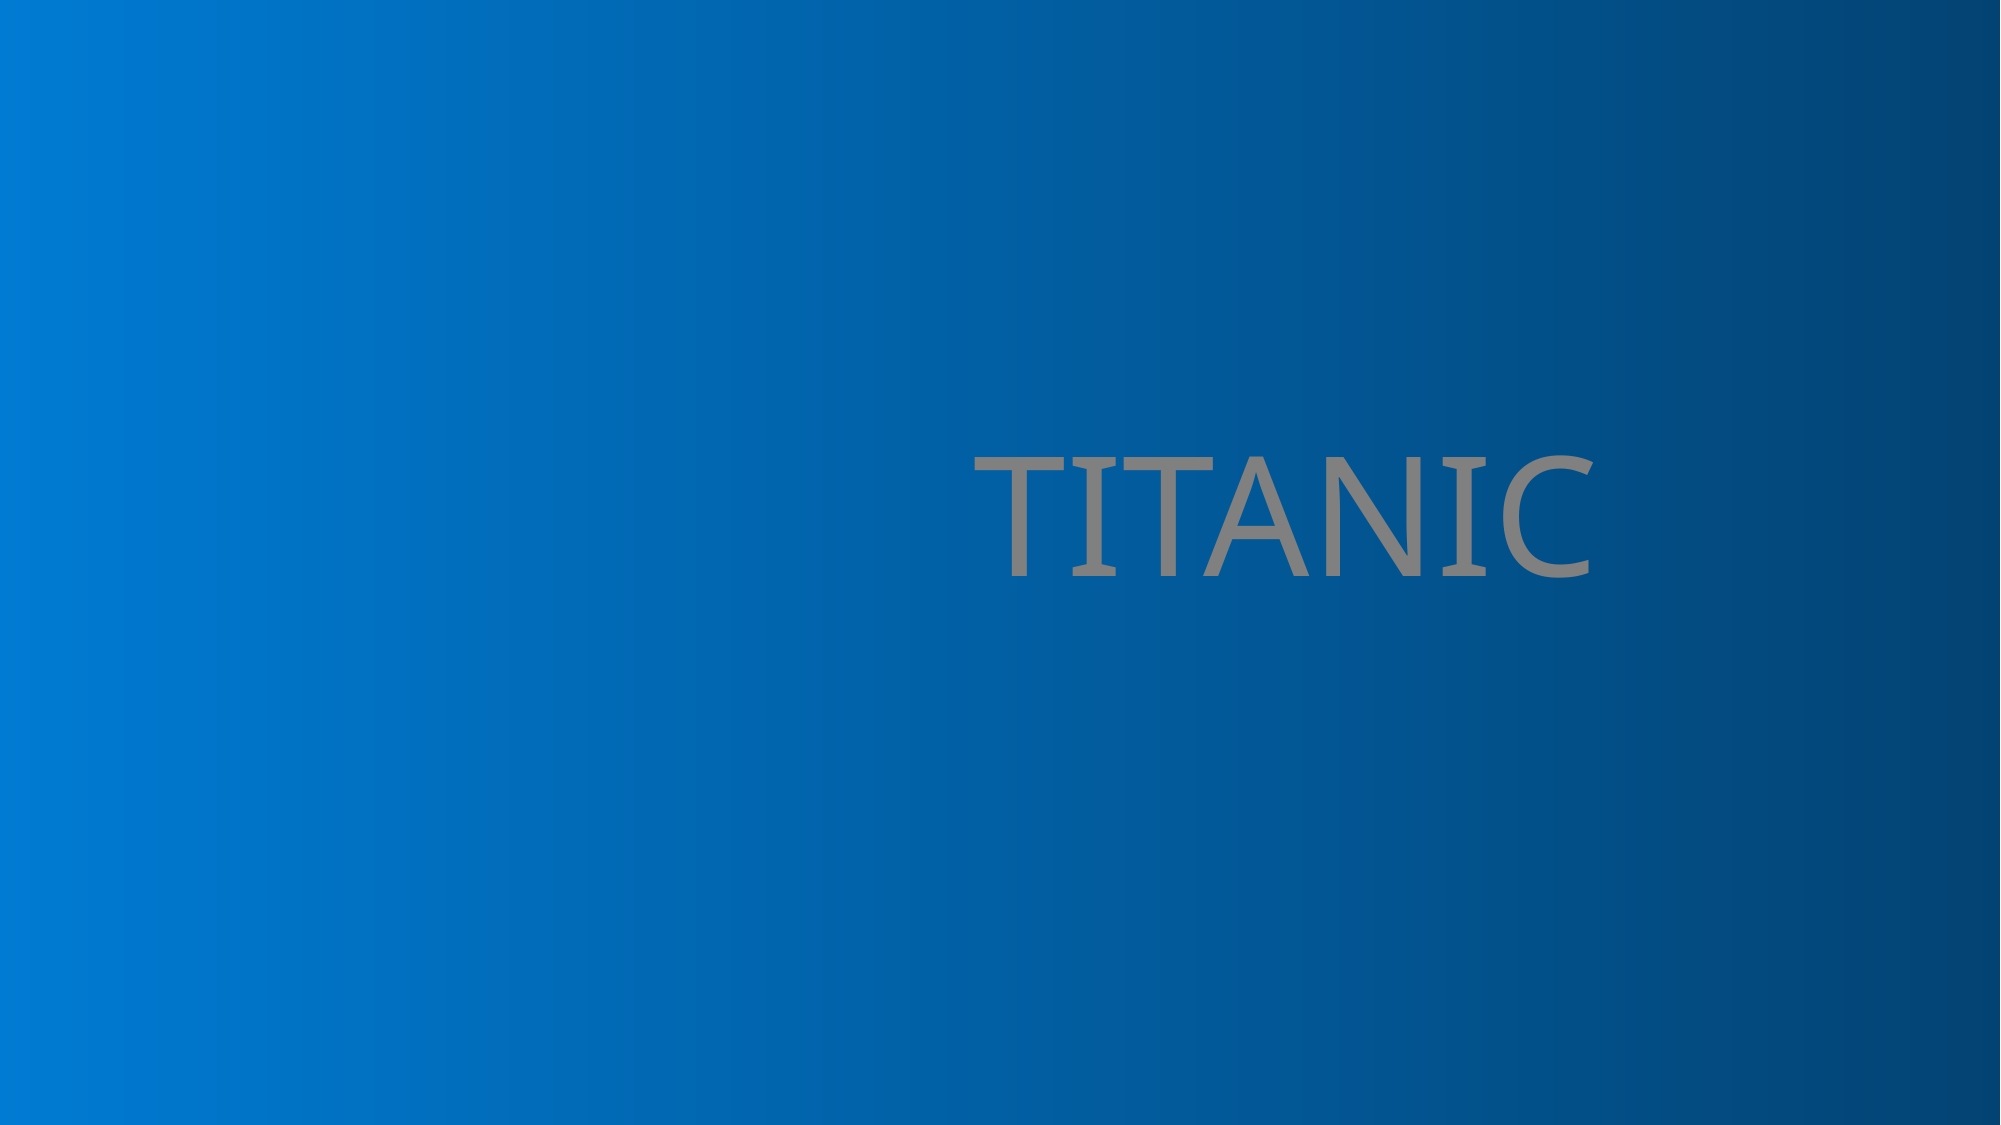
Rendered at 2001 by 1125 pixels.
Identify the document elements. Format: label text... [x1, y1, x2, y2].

title TITANIC [165, 166, 1614, 618]
